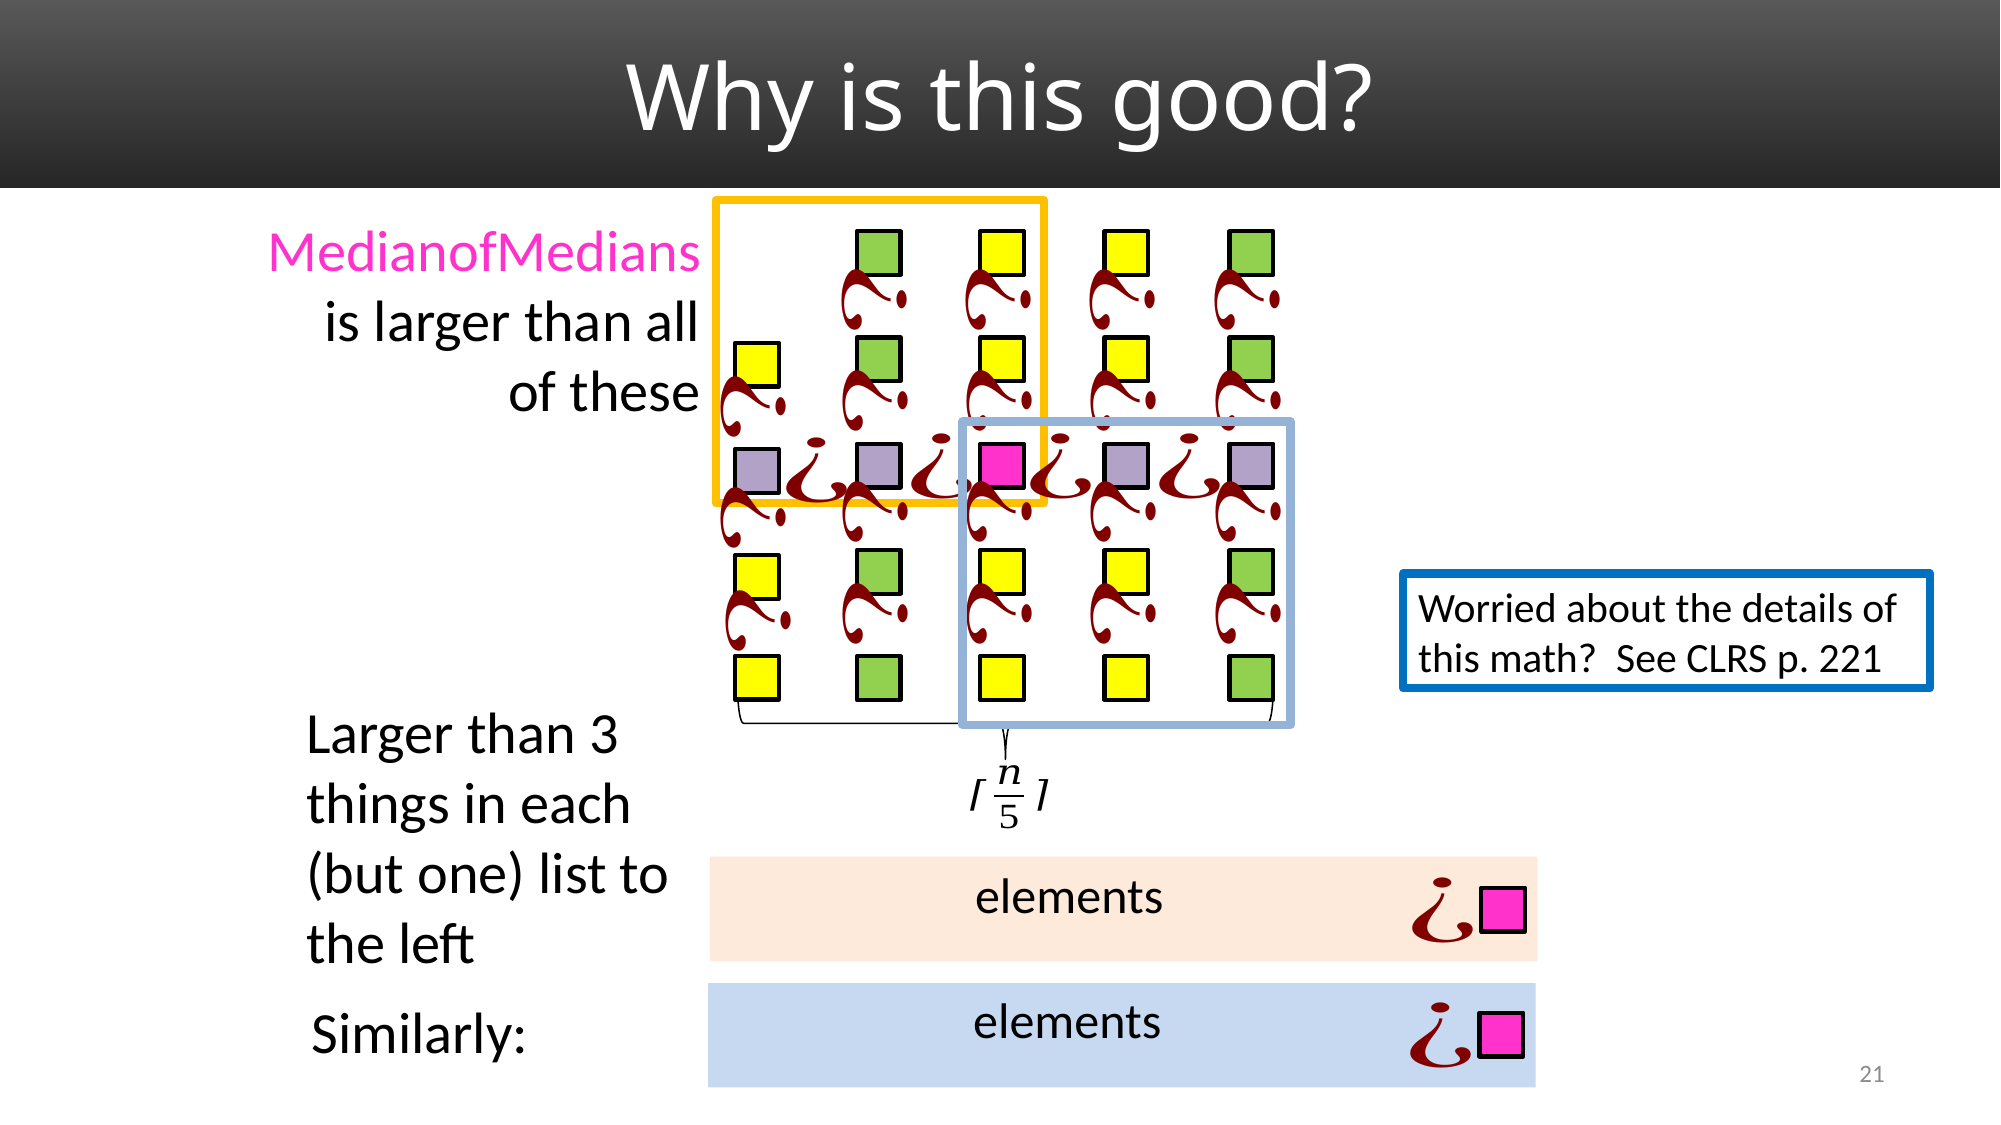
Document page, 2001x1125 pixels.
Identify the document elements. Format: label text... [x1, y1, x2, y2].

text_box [716, 230, 1288, 701]
text_box [960, 419, 1293, 727]
text_box [714, 198, 1046, 230]
text_box [757, 855, 1540, 963]
text_box Worried about the details of this math? See CLRS p. 221 [1403, 573, 1930, 689]
slide_number 21 [1433, 1042, 1900, 1103]
text_box [1001, 727, 1010, 761]
text_box [706, 981, 1538, 1090]
text_box Larger than 3 things in each (but one) list to the left [291, 687, 757, 975]
title Why is this good? [99, 24, 1900, 163]
text_box [1479, 886, 1527, 934]
text_box MedianofMedians is larger than all of these [249, 205, 716, 409]
text_box [738, 709, 960, 725]
text_box Similarly: [296, 987, 763, 1085]
text_box [1477, 1011, 1525, 1059]
